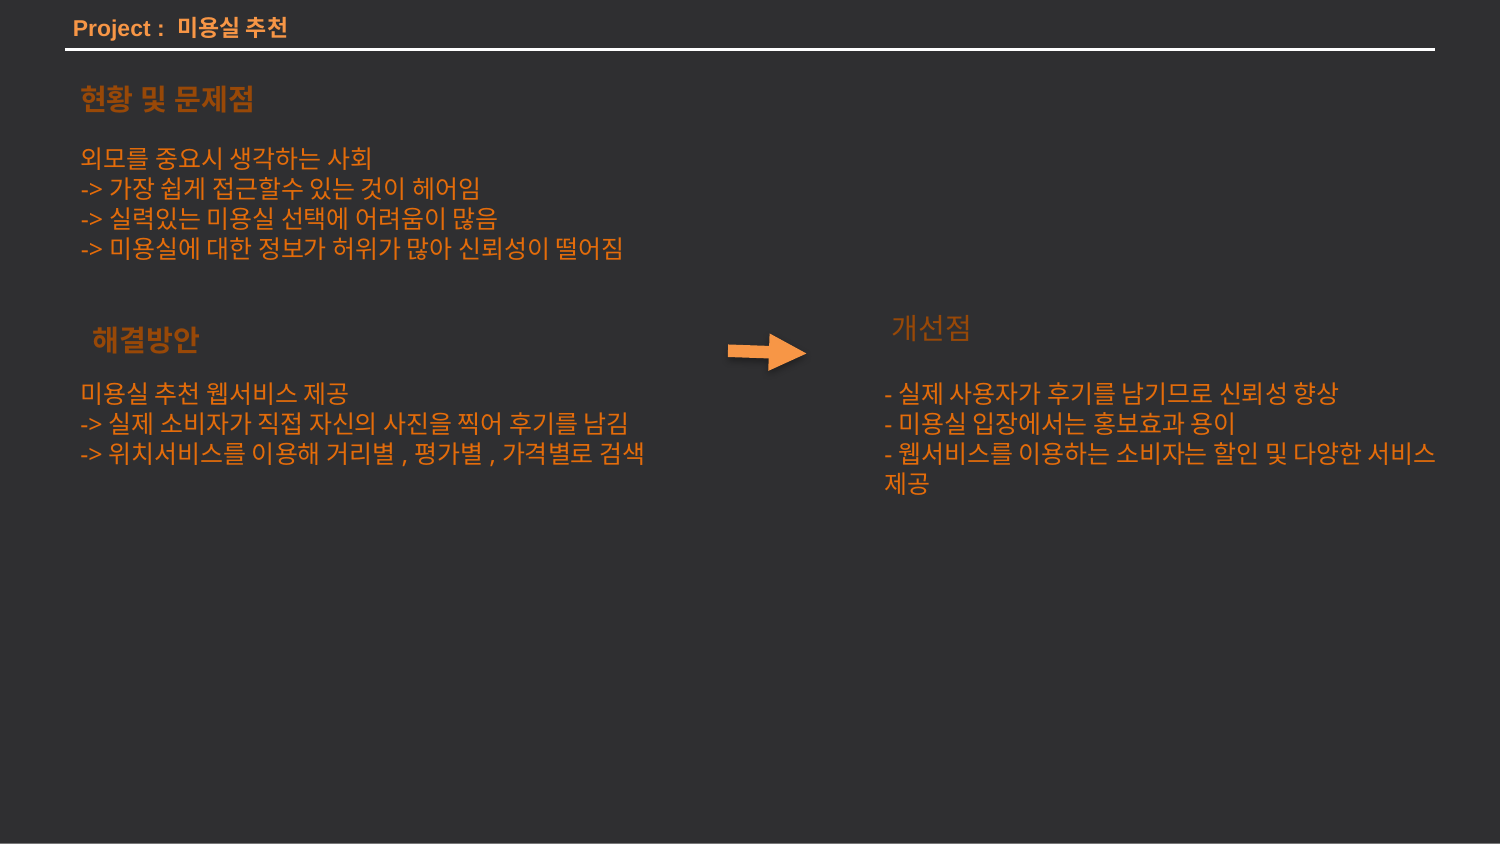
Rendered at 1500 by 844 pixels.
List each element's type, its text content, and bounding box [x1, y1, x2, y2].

text_box Project : 미용실 추천 [57, 4, 1436, 51]
text_box 외모를 중요시 생각하는 사회 ->가장 쉽게 접근할수 있는 것이 헤어임 ->실력있는 미용실 선택에 어려움이 많음 ->미용실에 대한 정보가 허위가 많아 신뢰성이 떨어짐 [66, 136, 705, 272]
text_box 개선점 [877, 303, 1166, 354]
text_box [727, 350, 807, 354]
text_box 미용실 추천 웹서비스 제공 ->실제 소비자가 직접 자신의 사진을 찍어 후기를 남김 ->위치서비스를 이용해 거리별,평가별,가격별로 검색 [65, 371, 711, 507]
text_box 해결방안 [77, 314, 369, 365]
text_box -실제 사용자가 후기를 남기므로 신뢰성 향상 -미용실 입장에서는 홍보효과 용이 -웹서비스를 이용하는 소비자는 할인 및 다양한 서비스 제공 [869, 371, 1477, 537]
text_box 현황 및 문제점 [65, 57, 1436, 141]
